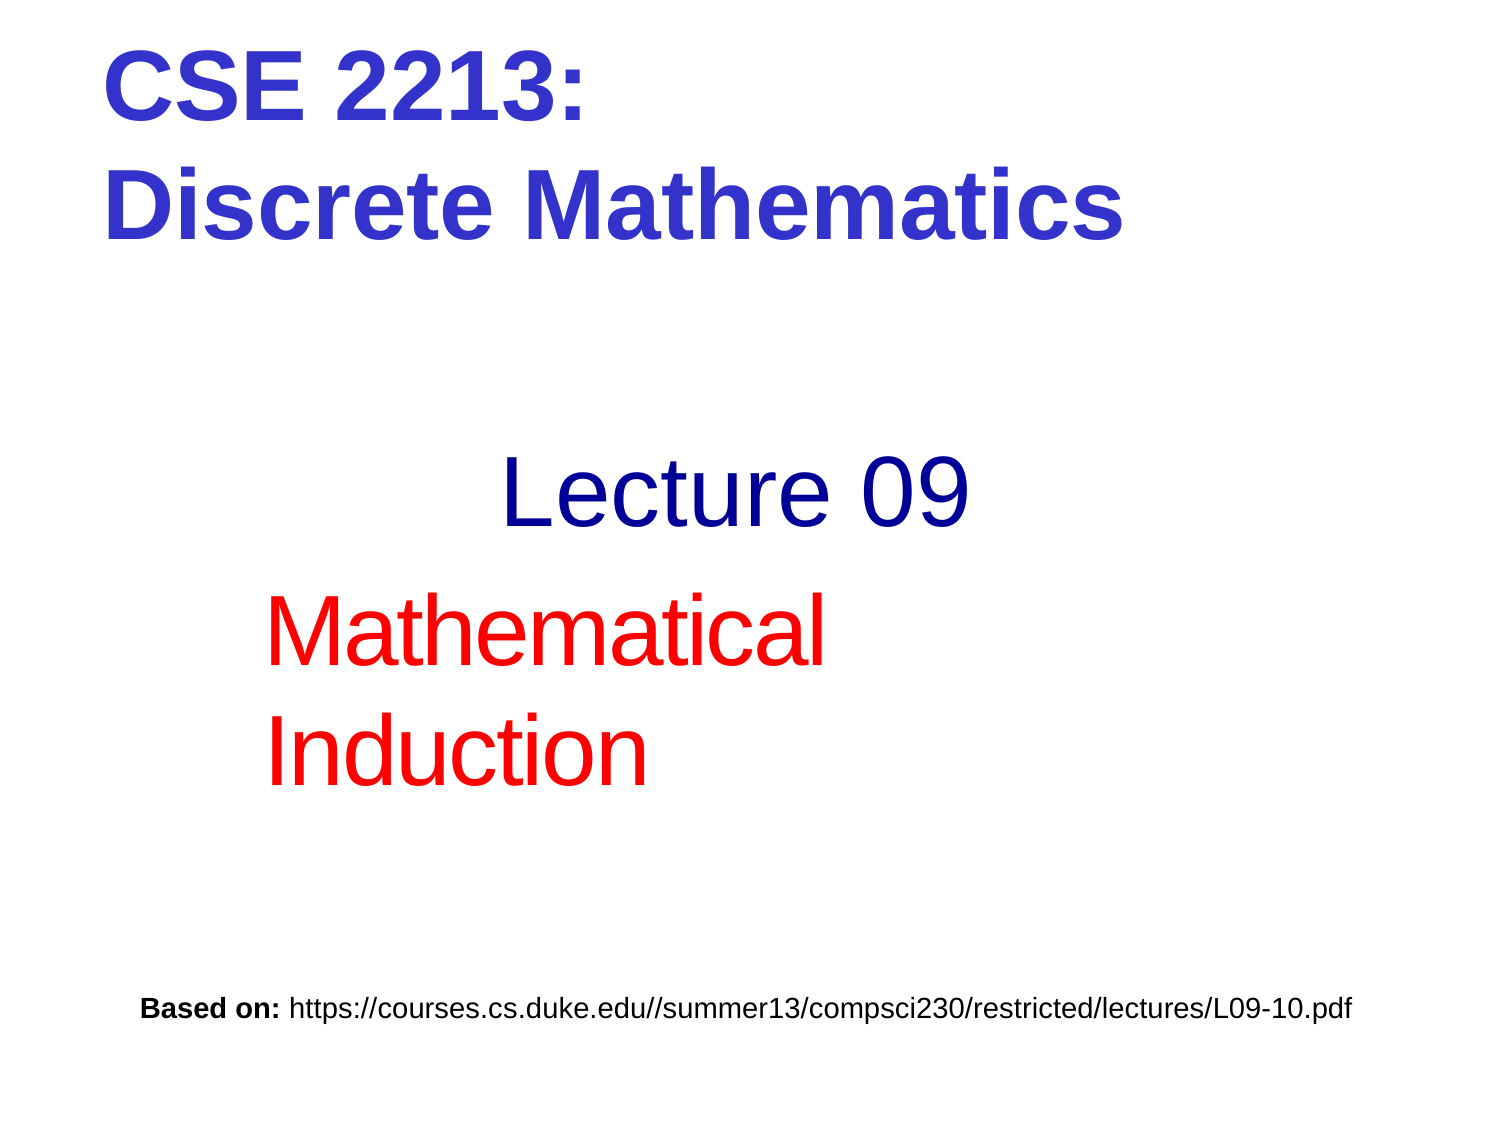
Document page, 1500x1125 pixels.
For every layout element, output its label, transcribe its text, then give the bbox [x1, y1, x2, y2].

title Mathematical Induction [261, 563, 1239, 806]
text_box Lecture 09 [497, 424, 1003, 547]
text_box Based on: https://courses.cs.duke.edu//summer13/compsci230/restricted/lectures/L09-10.pdf [137, 987, 1375, 1025]
text_box CSE 2213: Discrete Mathematics [99, 18, 1295, 260]
